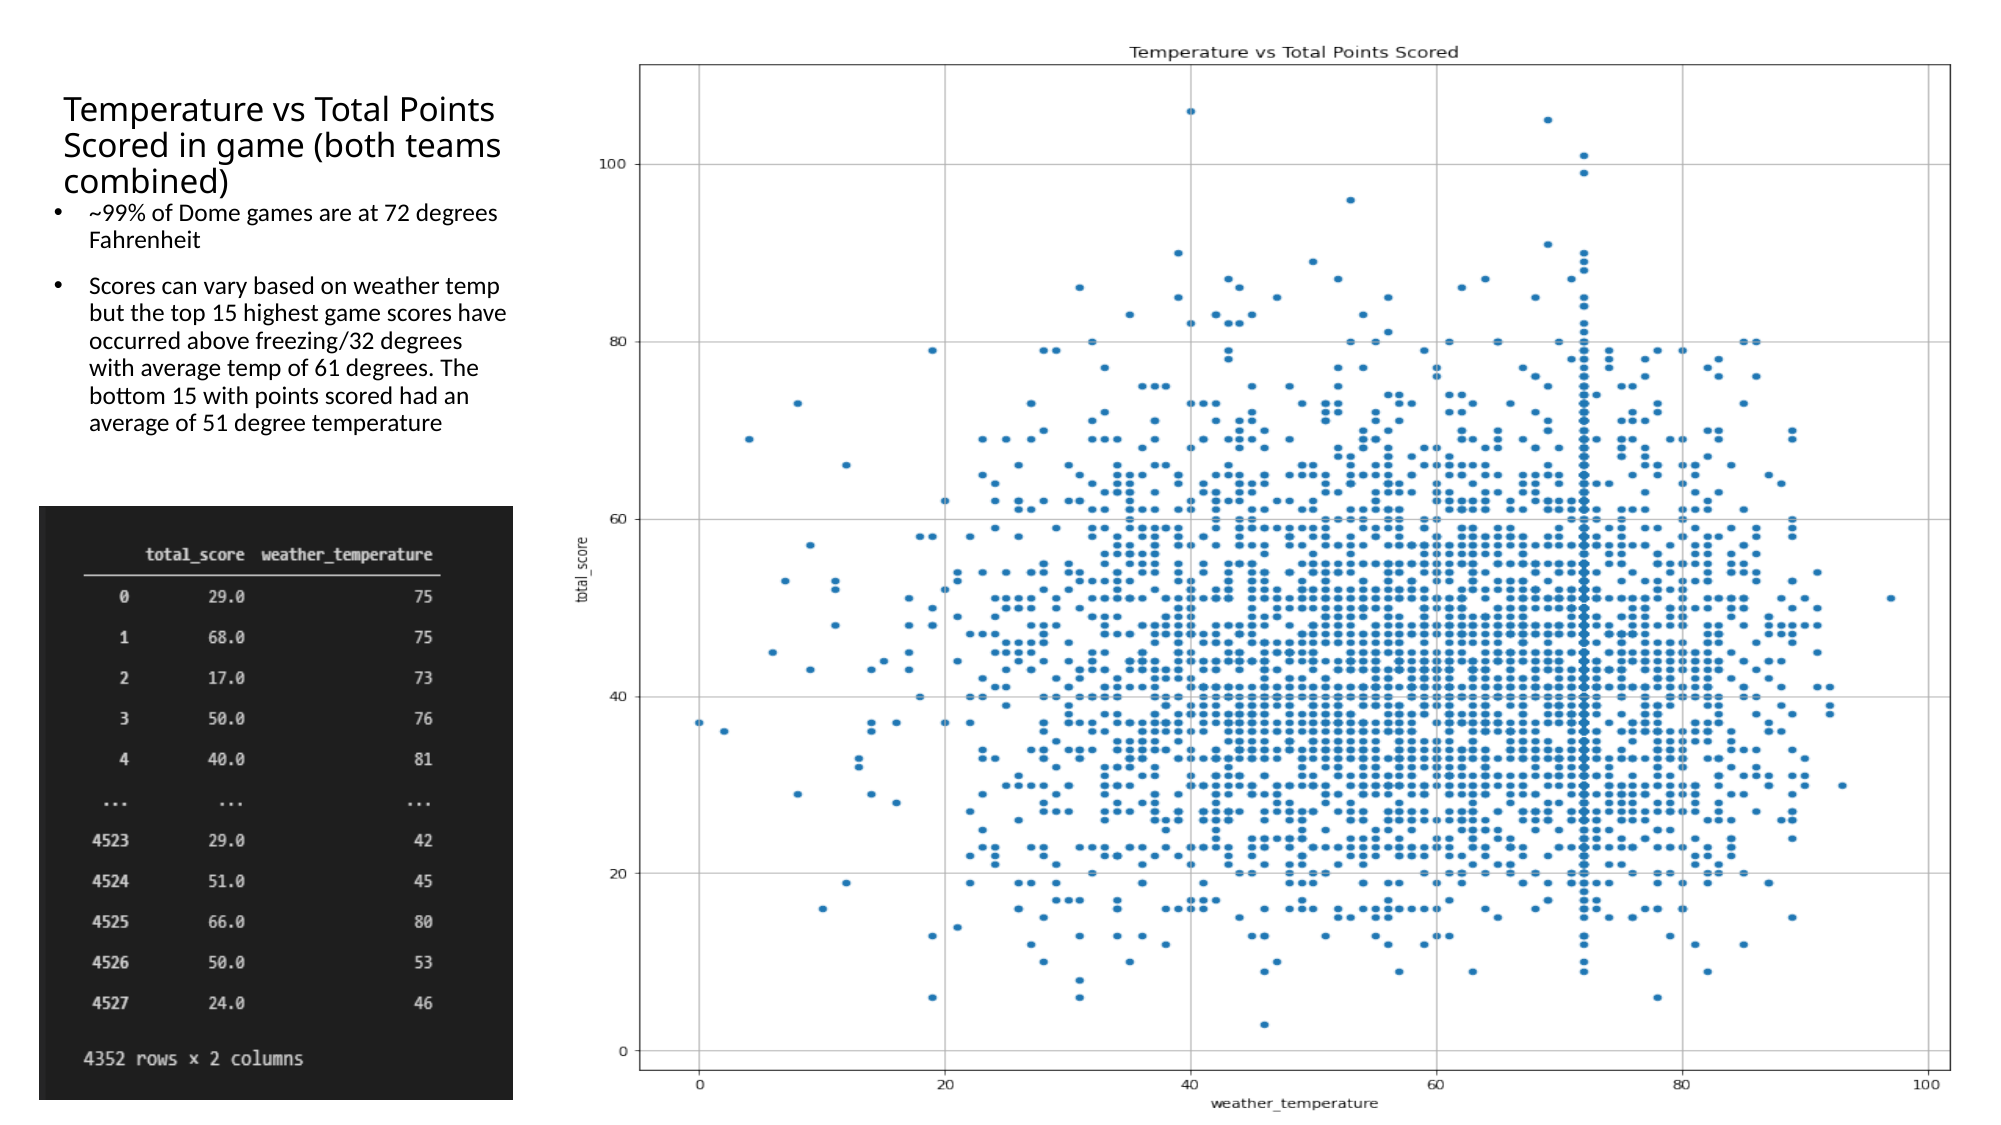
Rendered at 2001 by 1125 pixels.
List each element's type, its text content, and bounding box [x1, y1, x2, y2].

list ~99% of Dome games are at 72 degrees Fahrenheit Scores can vary based on weather temp but the top 15 highest game scores have occurred above freezing/32 degrees with average temp of 61 degrees. The bottom 15 with points scored had an average of 51 degree temperature [39, 192, 524, 450]
title Temperature vs Total Points Scored in game (both teams combined) [48, 38, 555, 256]
picture [39, 506, 513, 1100]
picture [563, 37, 1961, 1118]
